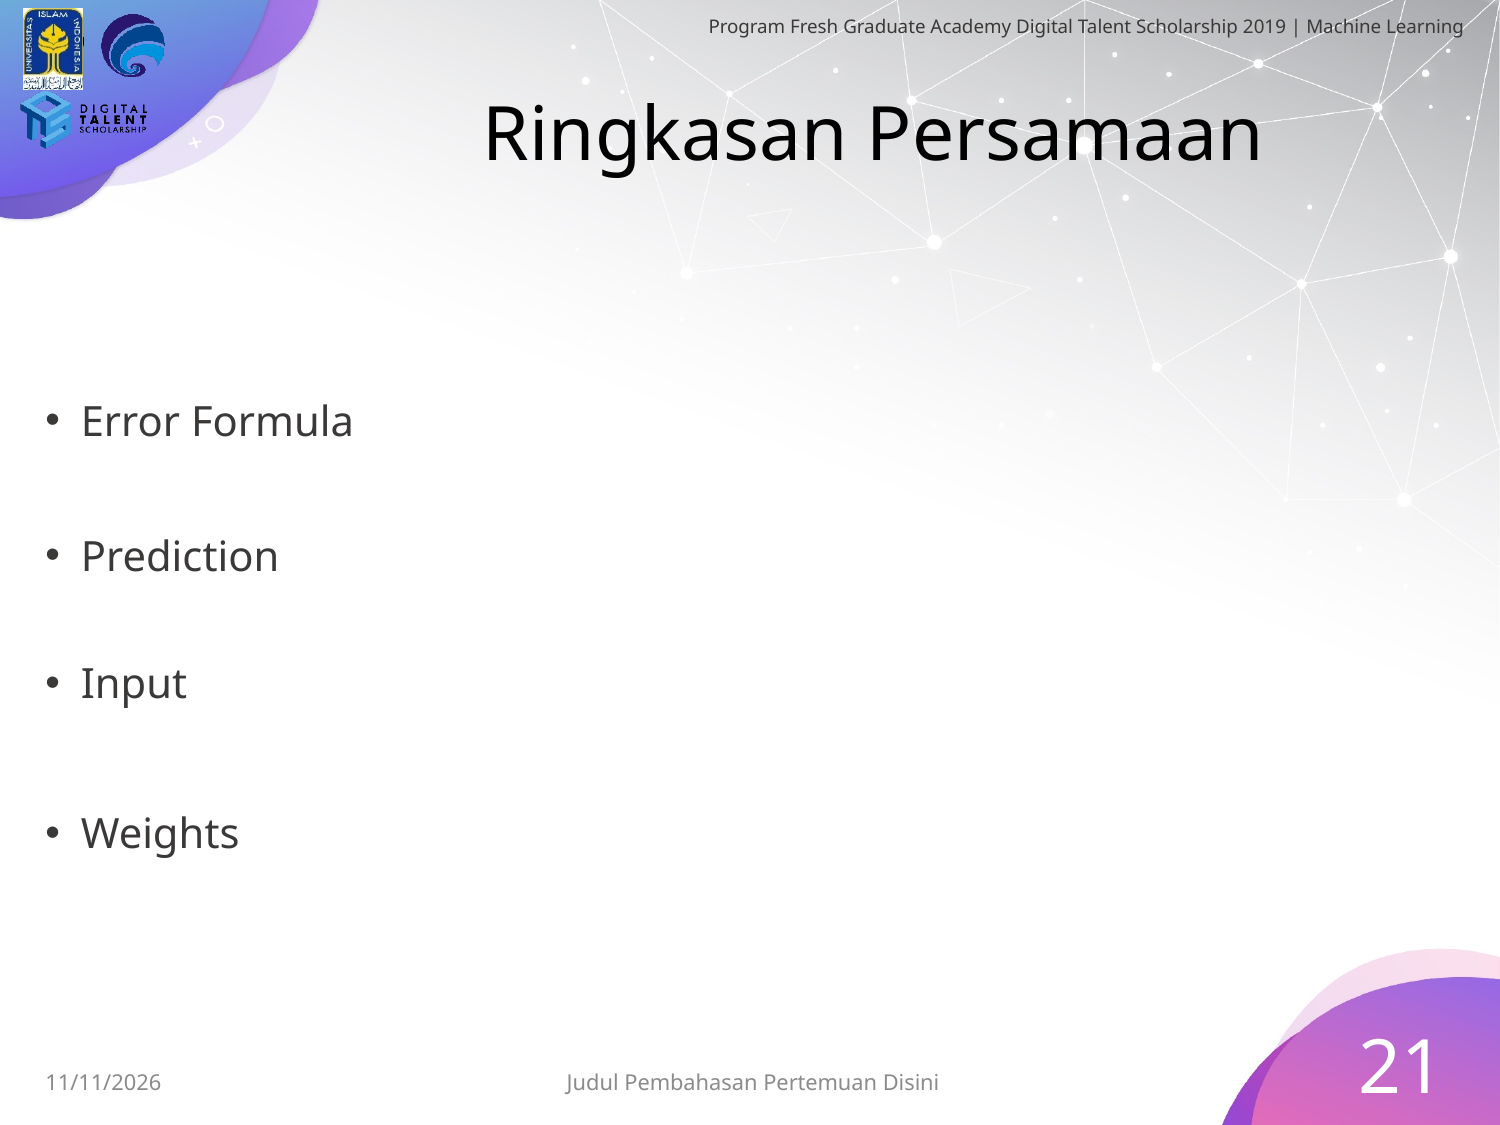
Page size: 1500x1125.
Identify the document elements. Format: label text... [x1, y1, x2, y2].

footer Judul Pembahasan Pertemuan Disini [386, 1053, 1121, 1114]
title Ringkasan Persamaan [271, 66, 1477, 207]
picture [0, 0, 1500, 1125]
slide_number 21 [1327, 1025, 1477, 1115]
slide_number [30, 1053, 272, 1114]
